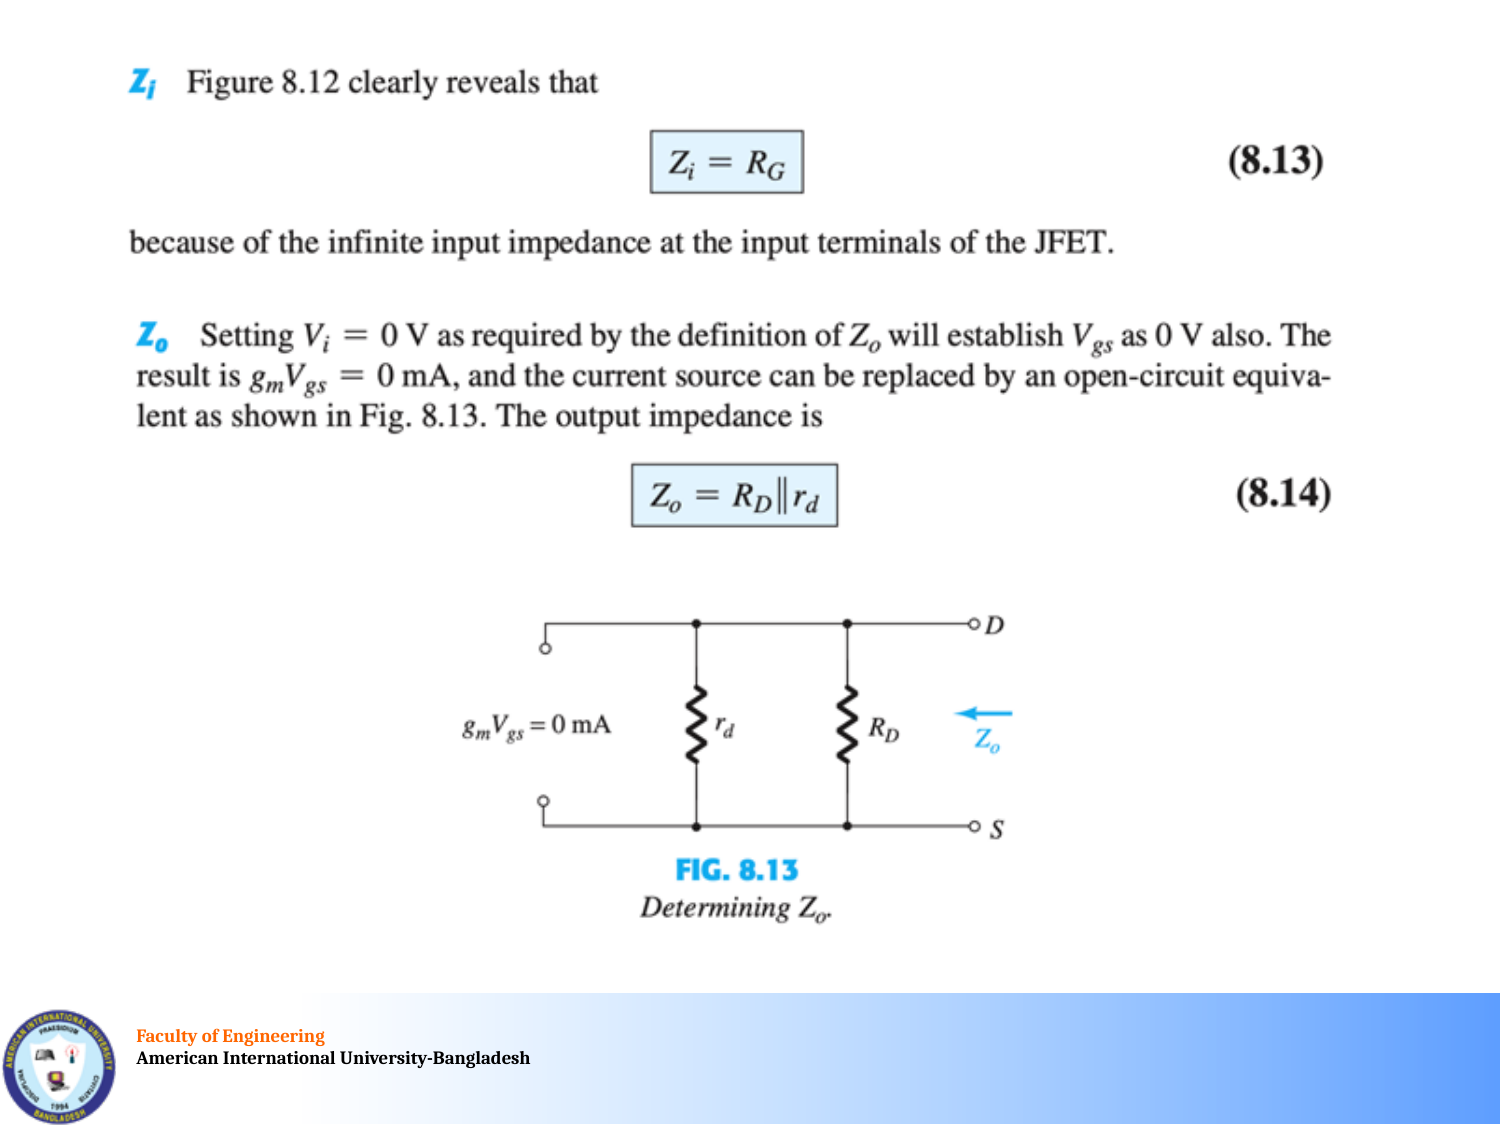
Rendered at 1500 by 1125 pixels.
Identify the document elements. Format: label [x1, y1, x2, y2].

picture [0, 1007, 119, 1125]
picture [126, 305, 1348, 541]
picture [447, 583, 1052, 931]
picture [126, 50, 1329, 284]
